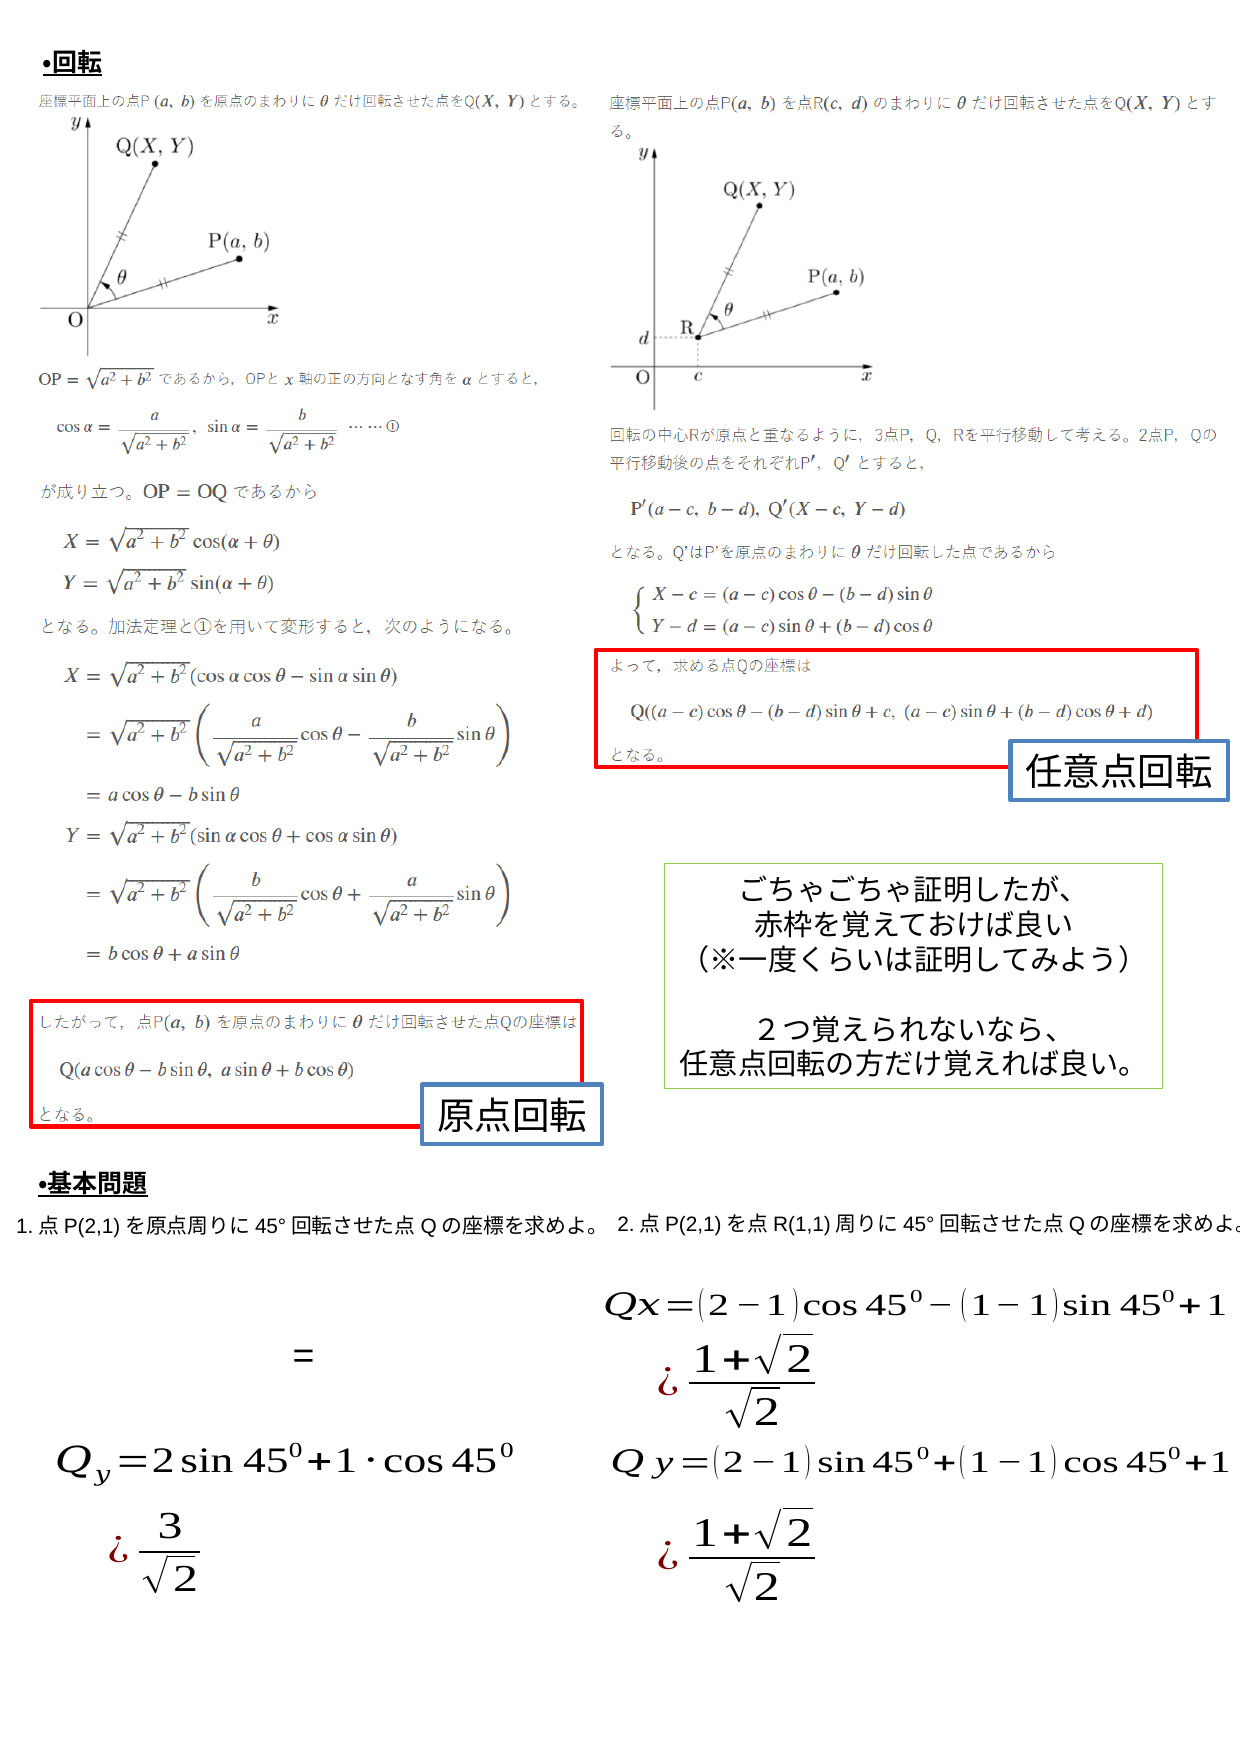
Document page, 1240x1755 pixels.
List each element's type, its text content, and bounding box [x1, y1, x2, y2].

text_box ・回転 [28, 39, 118, 85]
text_box ・基本問題 [23, 1160, 163, 1205]
text_box ごちゃごちゃ証明したが、 赤枠を覚えておけば良い （※一度くらいは証明してみよう） ２つ覚えられないなら、 任意点回転の方だけ覚えれば良い。 [664, 863, 1163, 1089]
picture [30, 84, 595, 458]
text_box 1.点P(2,1)を原点周りに45°回転させた点Qの座標を求めよ。 [1, 1205, 623, 1246]
text_box 任意点回転 [1008, 739, 1230, 802]
text_box 2.点P(2,1)を点R(1,1)周りに45°回転させた点Qの座標を求めよ。 [602, 1203, 1240, 1244]
picture [30, 476, 535, 970]
picture [602, 89, 1225, 770]
text_box 原点回転 [420, 1139, 604, 1146]
picture [30, 997, 604, 1133]
